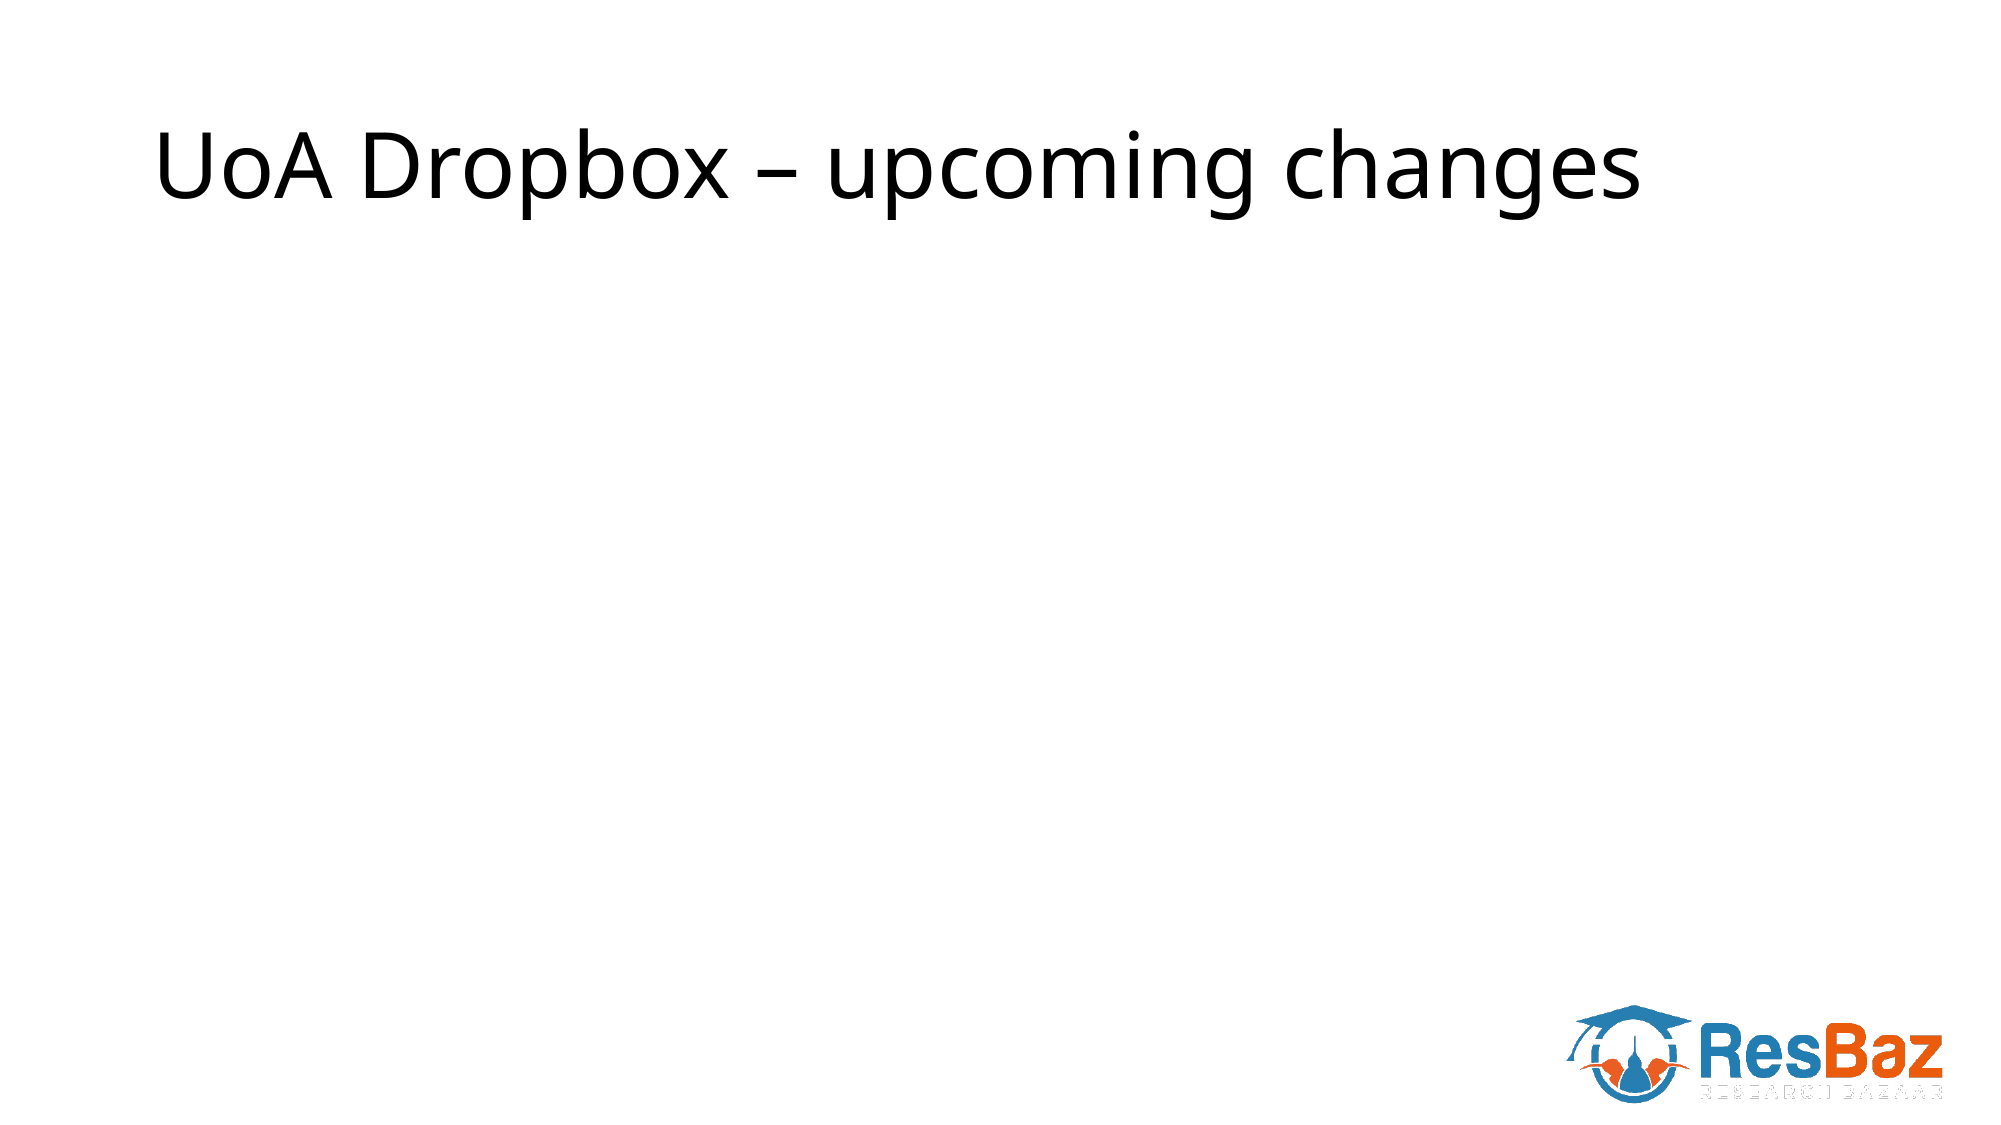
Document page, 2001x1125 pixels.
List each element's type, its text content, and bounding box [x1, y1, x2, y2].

picture [1566, 986, 1957, 1125]
title UoA Dropbox – upcoming changes [137, 59, 1863, 278]
